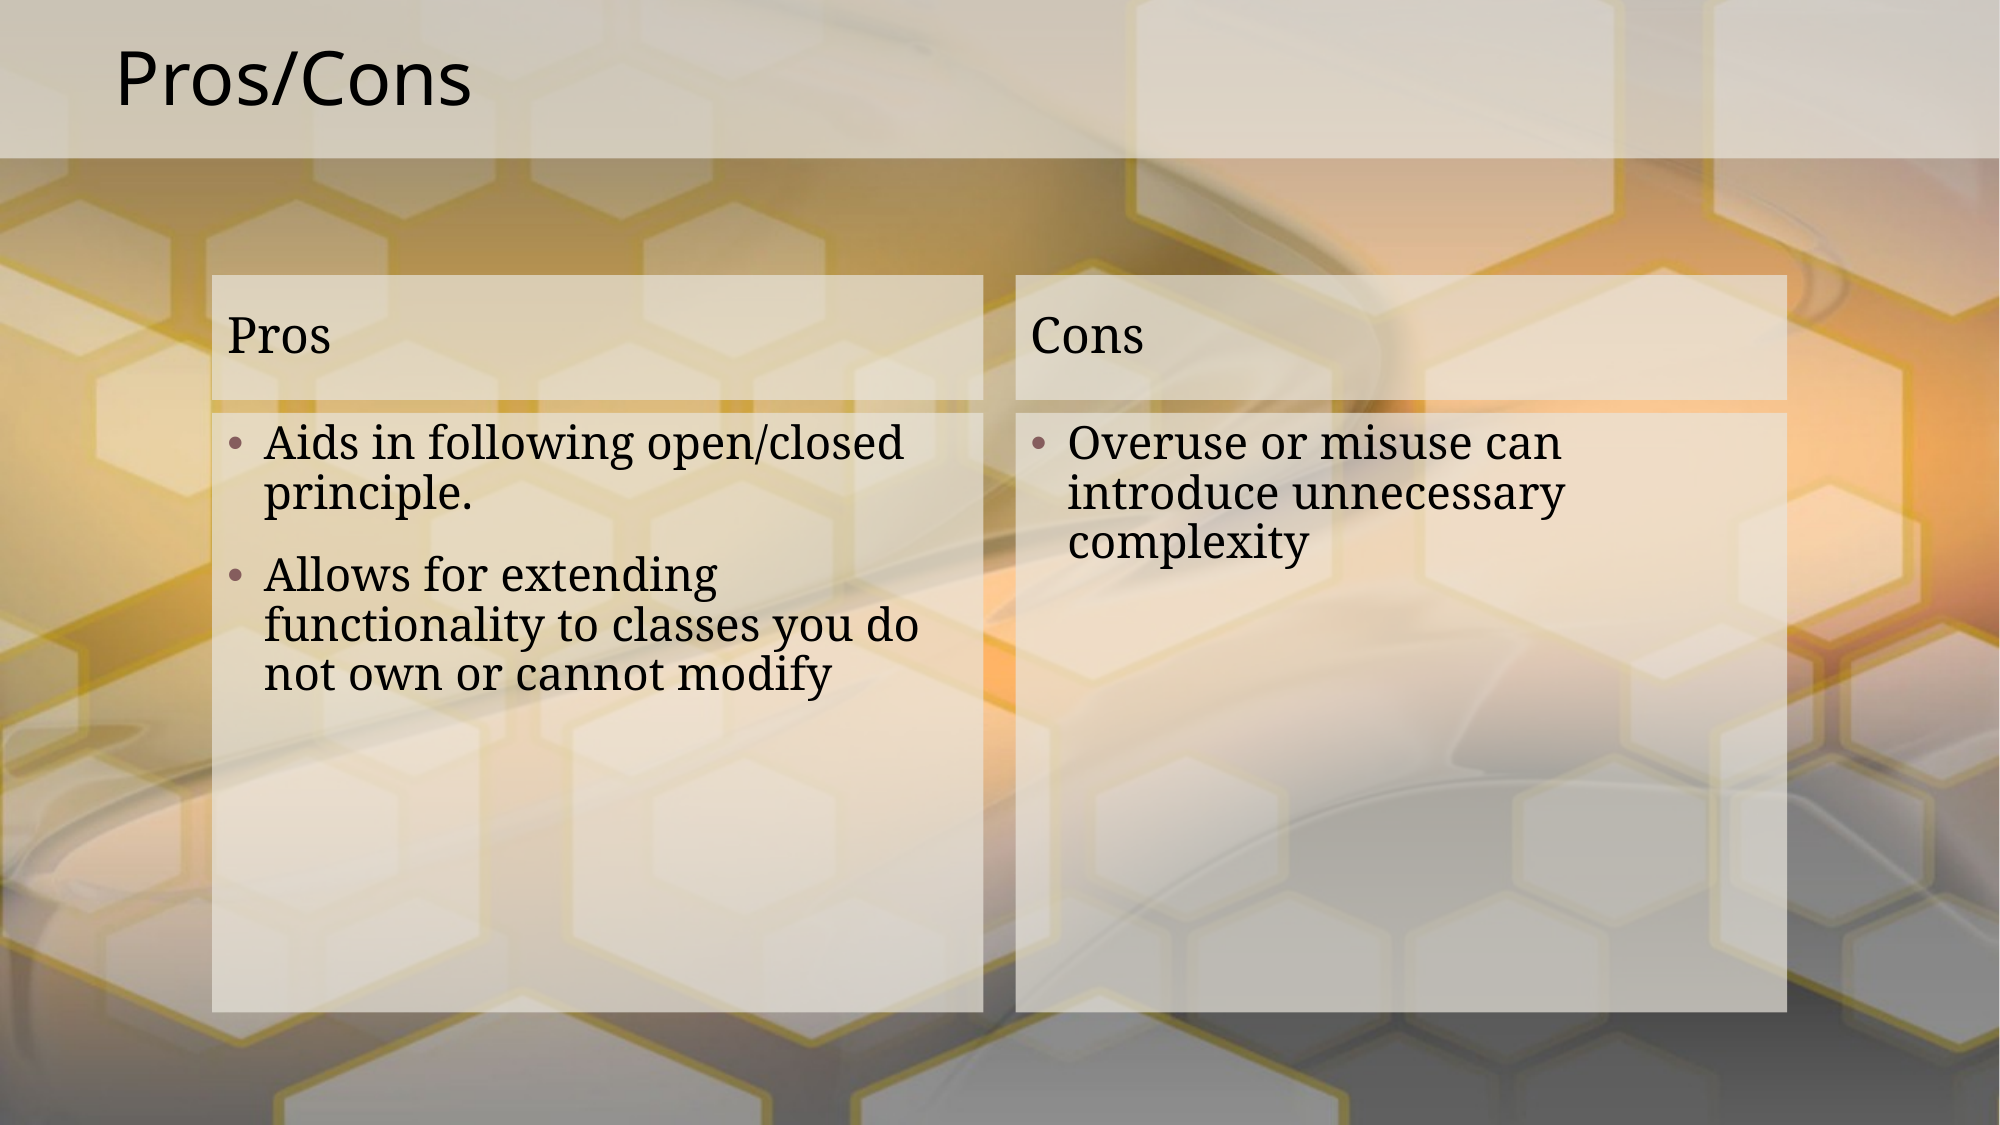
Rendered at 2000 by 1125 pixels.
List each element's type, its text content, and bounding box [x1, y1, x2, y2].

list Overuse or misuse can introduce unnecessary complexity [1015, 412, 1788, 1013]
title Pros/Cons [99, 0, 2000, 163]
list Cons [1015, 275, 1788, 400]
list Pros [212, 275, 984, 400]
list Aids in following open/closed principle. Allows for extending functionality to classes you do not own or cannot modify [212, 412, 984, 1013]
picture [0, 159, 2000, 1125]
